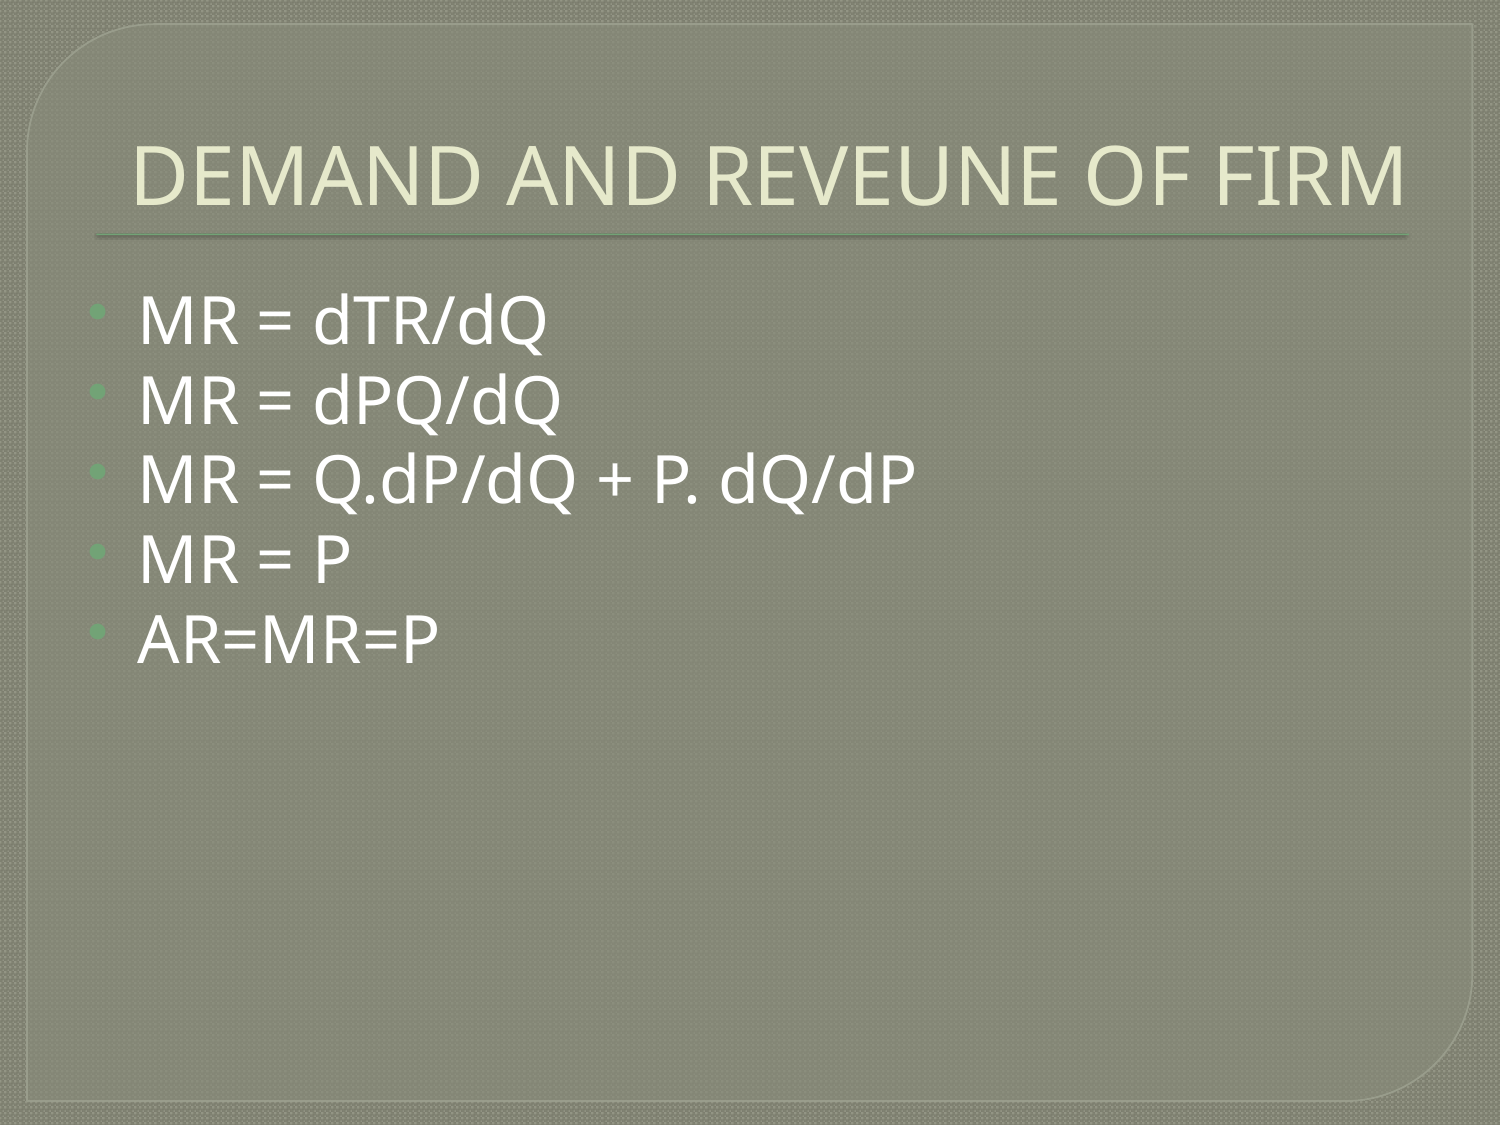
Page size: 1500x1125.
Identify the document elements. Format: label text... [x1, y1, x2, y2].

list MR = dTR/dQ MR = dPQ/dQ MR = Q.dP/dQ + P. dQ/dP MR = P AR=MR=P [75, 270, 1425, 1013]
title DEMAND AND REVEUNE OF FIRM [75, 41, 1425, 230]
